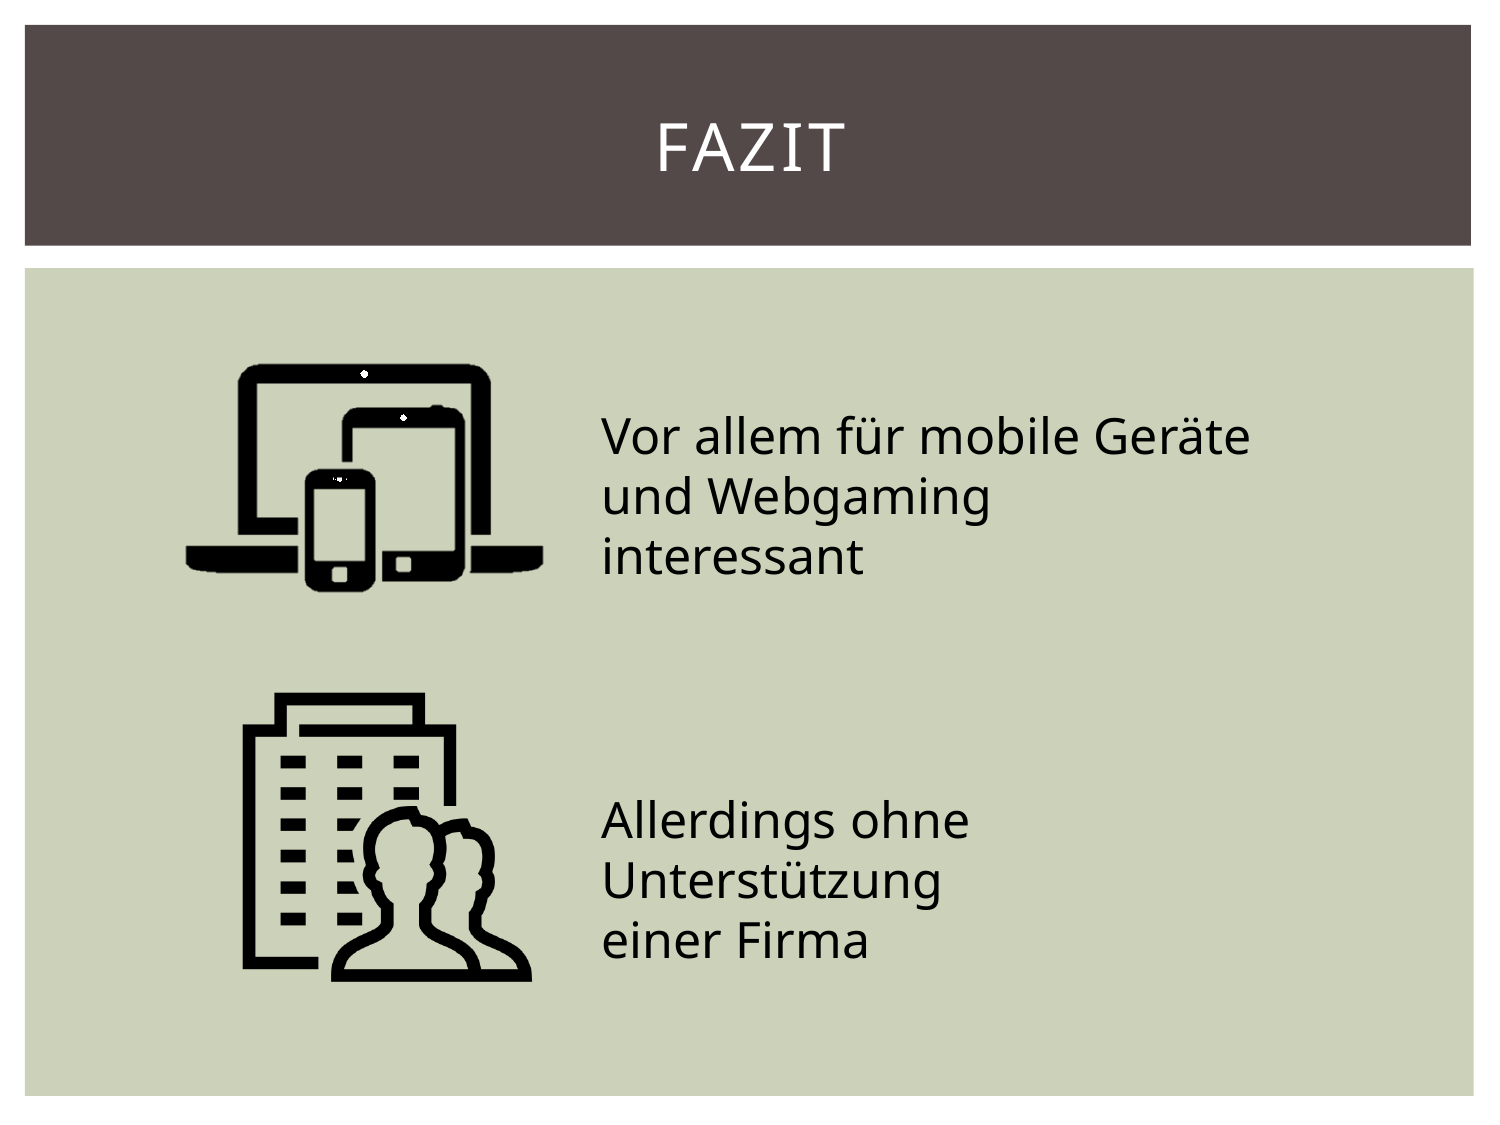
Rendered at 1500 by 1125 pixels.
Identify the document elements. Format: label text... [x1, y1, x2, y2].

picture [229, 680, 544, 995]
title Fazit [62, 58, 1438, 232]
text_box Vor allem für mobile Geräte und Webgaming interessant [586, 397, 1277, 592]
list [172, 314, 556, 646]
text_box Allerdings ohne Unterstützung einer Firma [586, 780, 1319, 976]
